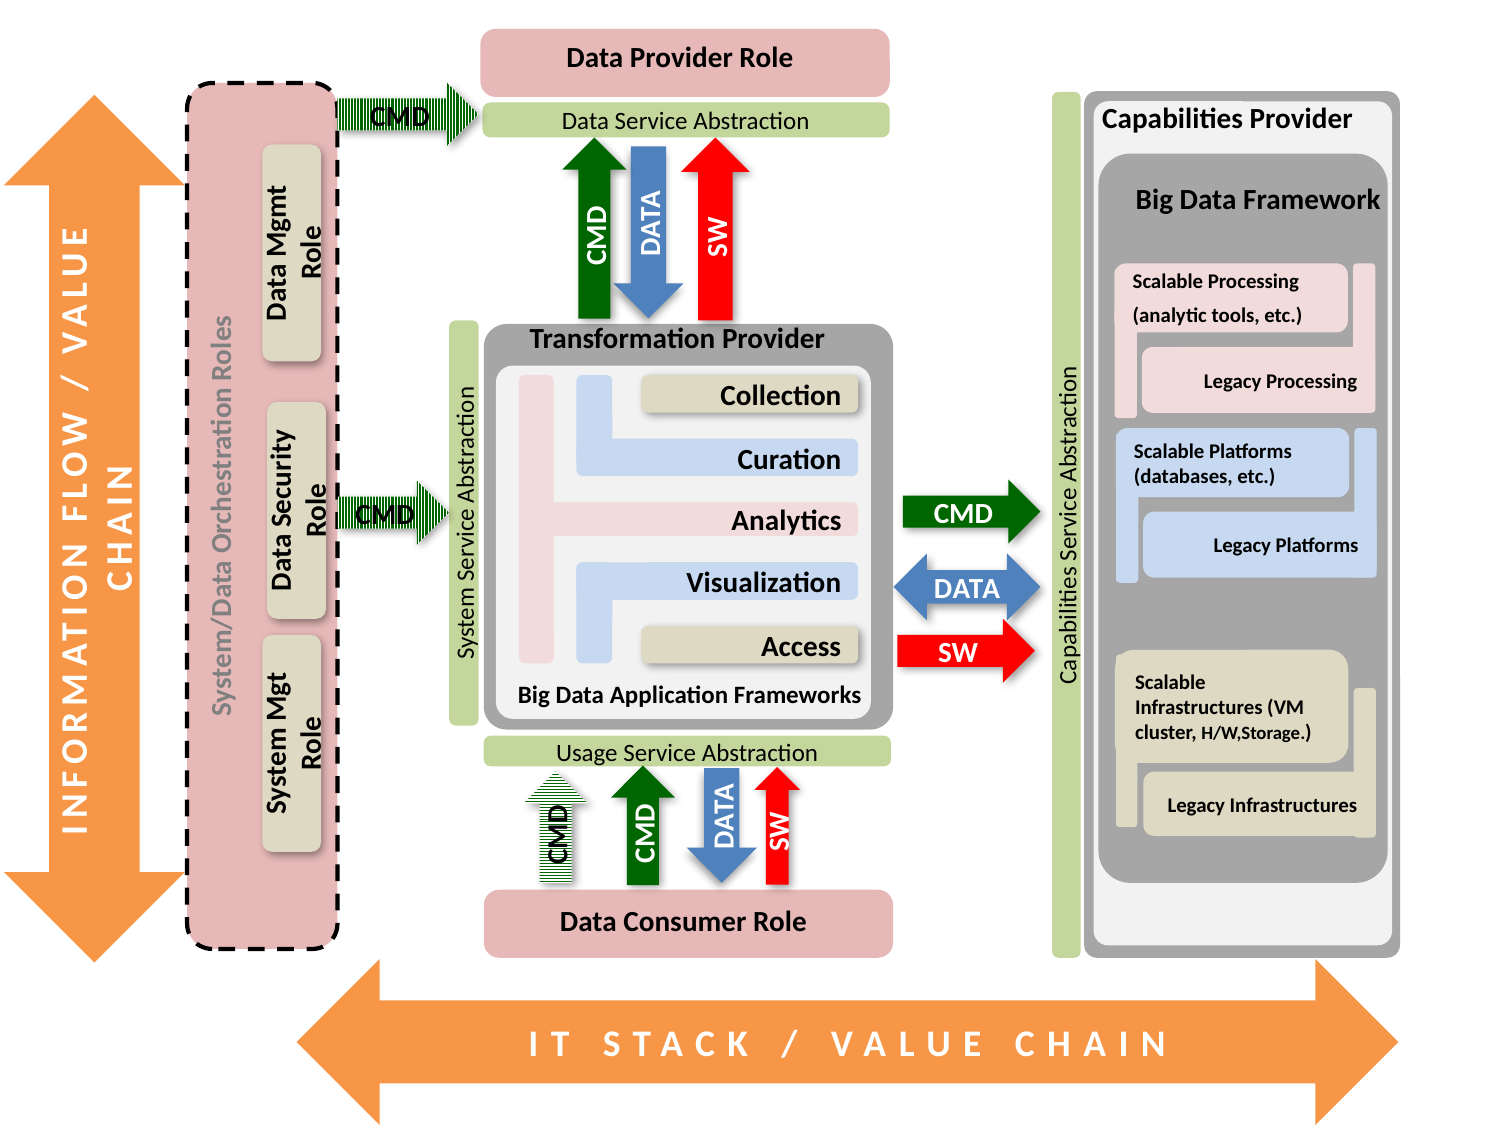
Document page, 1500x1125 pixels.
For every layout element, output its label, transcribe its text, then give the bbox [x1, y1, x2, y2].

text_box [576, 561, 859, 664]
text_box Data Security Role [265, 399, 329, 621]
text_box CMD [338, 478, 452, 547]
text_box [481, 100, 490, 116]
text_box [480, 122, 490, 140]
text_box [481, 328, 490, 726]
text_box [481, 890, 890, 960]
text_box Data Provider Role [485, 30, 875, 81]
text_box System Mgt Role [260, 632, 324, 855]
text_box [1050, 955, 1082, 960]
text_box [478, 26, 892, 98]
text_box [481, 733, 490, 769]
text_box Data Mgmt Role [260, 142, 324, 364]
text_box CMD [335, 80, 481, 149]
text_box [495, 91, 1398, 946]
text_box [1085, 952, 1401, 960]
text_box System/Data Orchestration Roles [184, 80, 340, 952]
text_box INFORMATION FLOW / VALUE CHAIN [1, 92, 187, 965]
text_box IT STACK / VALUE CHAIN [294, 957, 1401, 1125]
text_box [518, 374, 859, 664]
text_box System Service Abstraction [447, 318, 481, 728]
